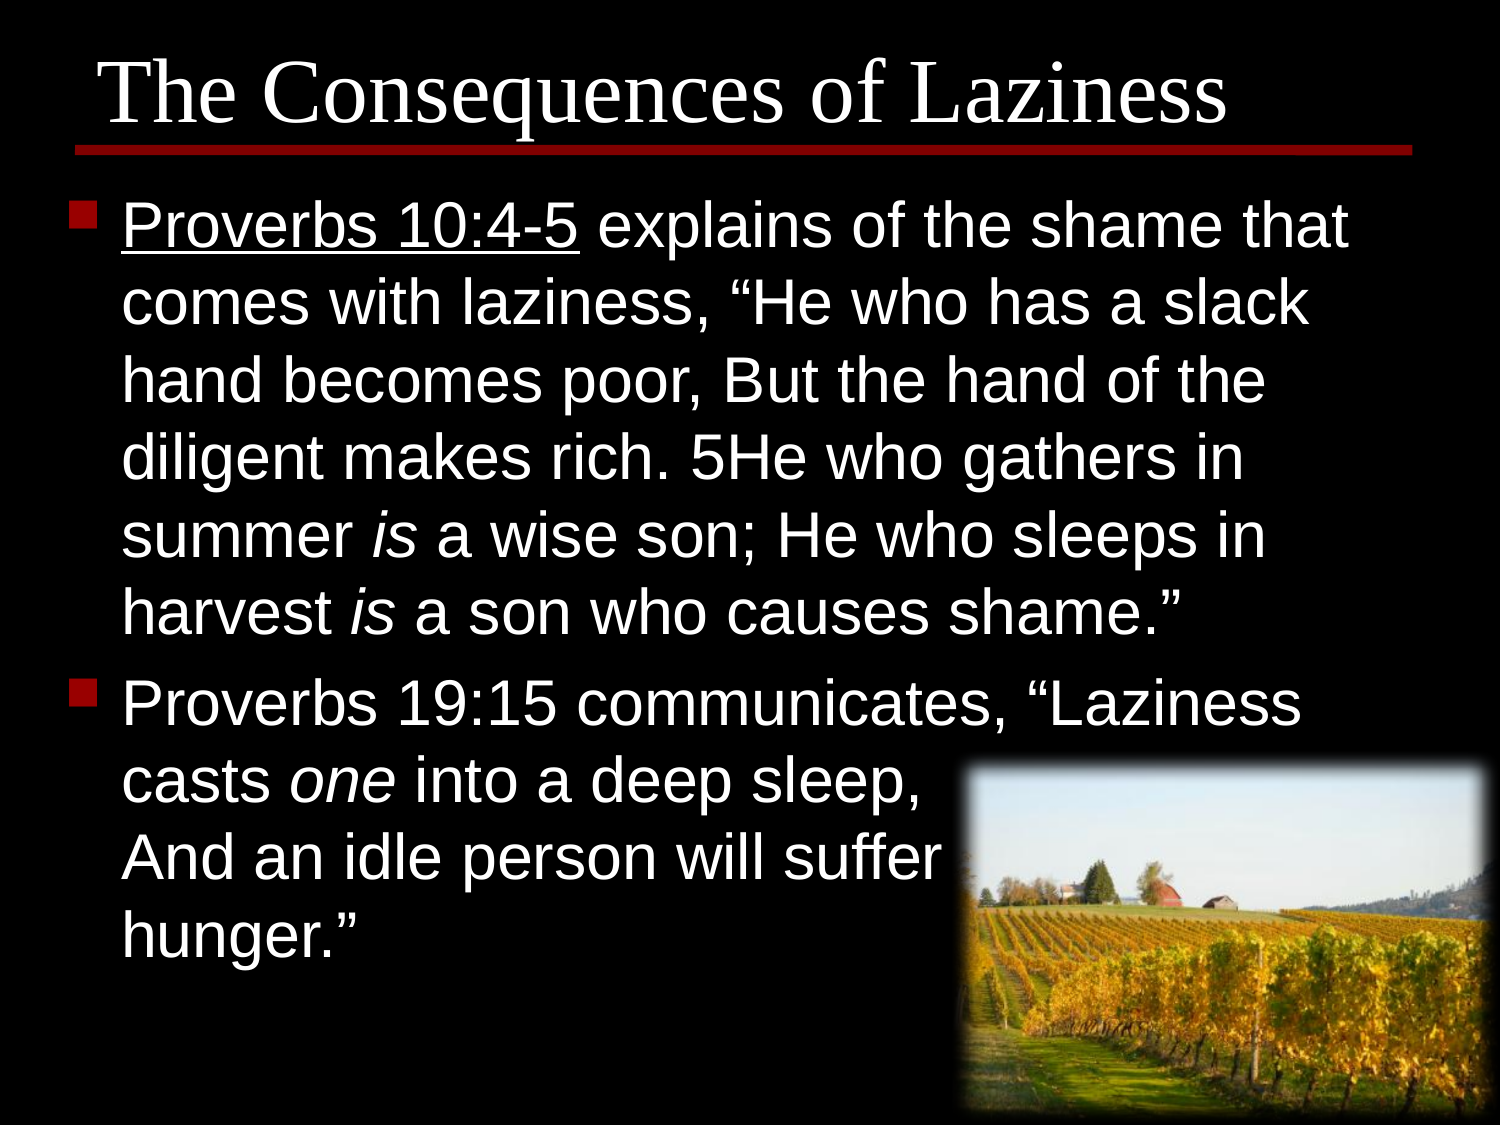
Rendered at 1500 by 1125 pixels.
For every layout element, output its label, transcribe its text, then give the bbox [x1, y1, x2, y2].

picture [950, 749, 1500, 1125]
title The Consequences of Laziness [81, 24, 1419, 148]
list Proverbs 10:4-5 explains of the shame that comes with laziness, “He who has a slack hand becomes poor, But the hand of the diligent makes rich. 5He who gathers in summer is a wise son; He who sleeps in harvest is a son who causes shame.” Proverbs 19:15 communicates, “Laziness casts one into a deep sleep, And an idle person will suffer hunger.” [50, 174, 1400, 1075]
